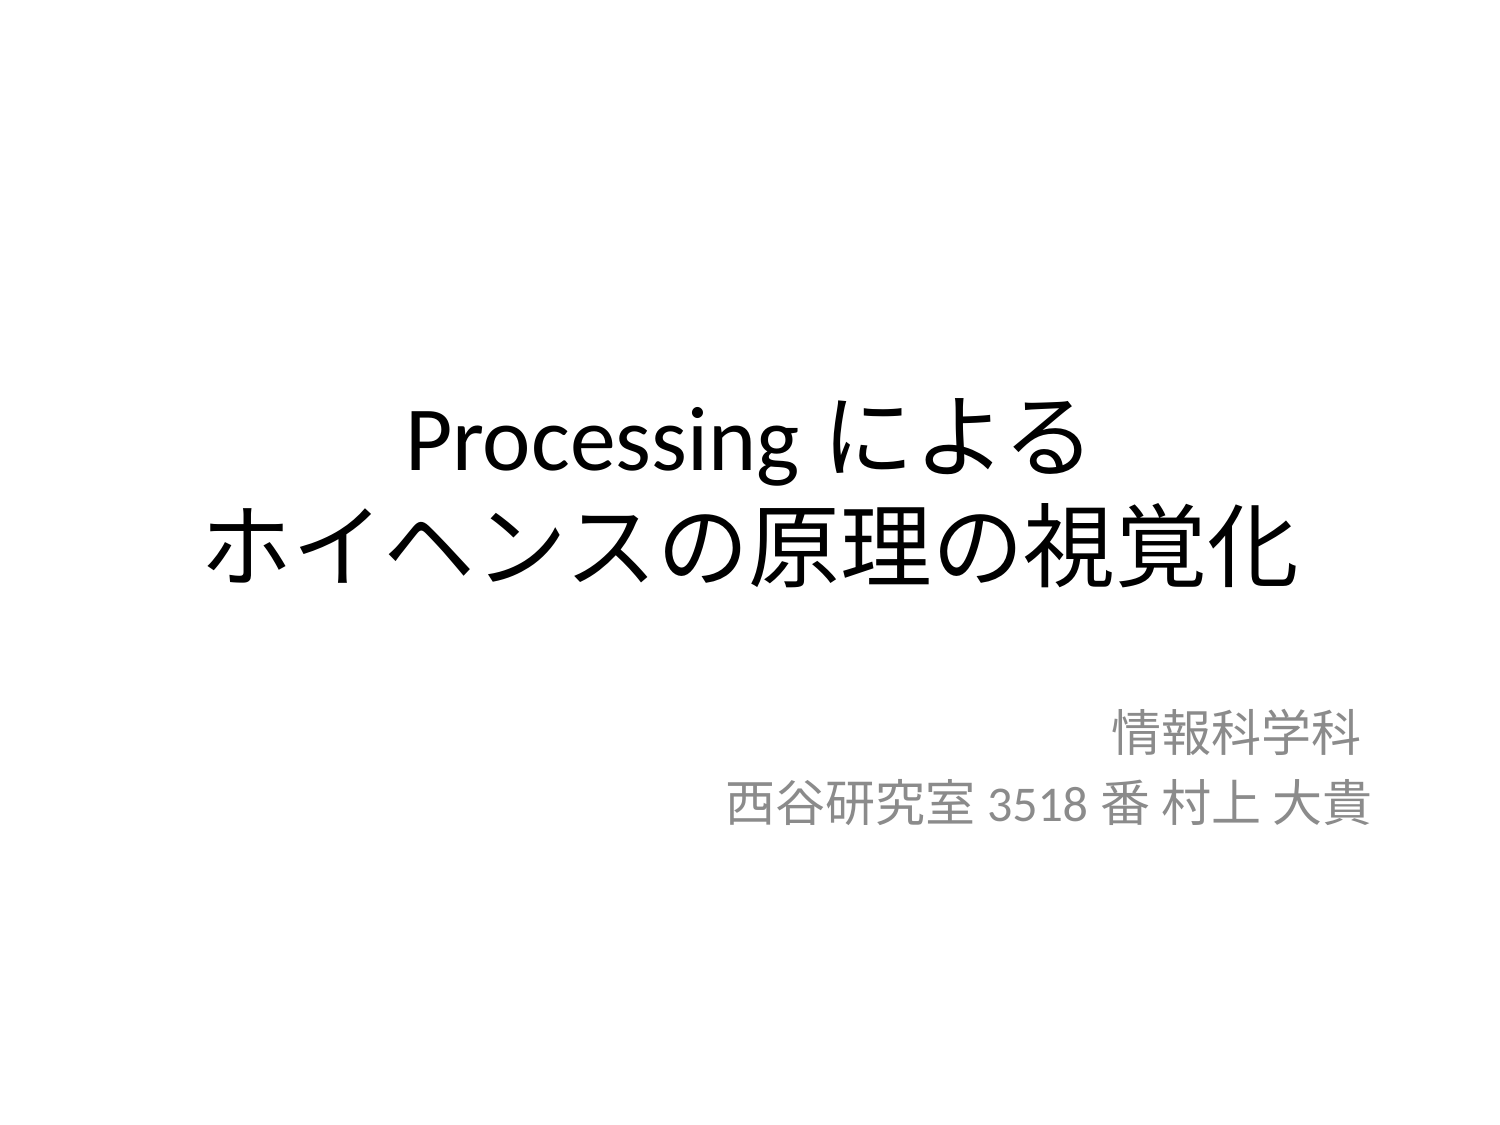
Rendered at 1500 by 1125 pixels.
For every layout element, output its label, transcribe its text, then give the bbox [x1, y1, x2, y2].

title Processingによる ホイヘンスの原理の視覚化 [112, 368, 1388, 610]
subtitle 情報科学科 西谷研究室3518番 村上 大貴 [337, 693, 1388, 981]
